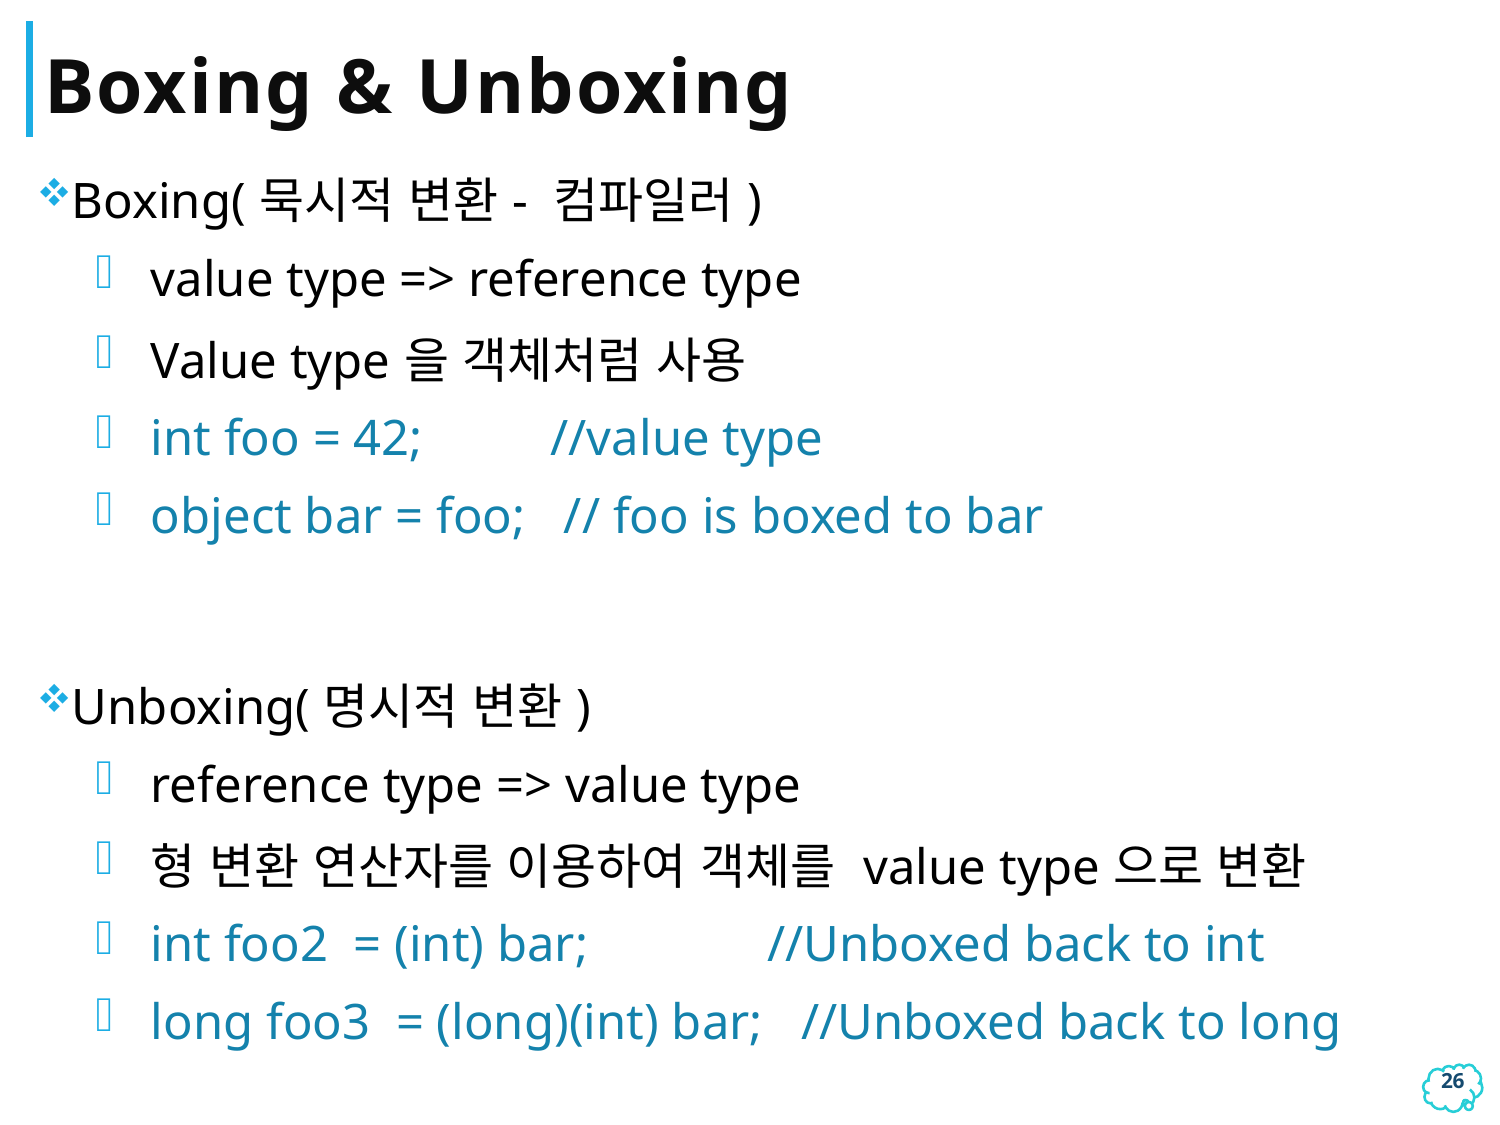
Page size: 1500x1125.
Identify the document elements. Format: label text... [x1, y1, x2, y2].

title Boxing & Unboxing [29, 21, 1226, 138]
list Boxing(묵시적 변환- 컴파일러) value type => reference type Value type을 객체처럼 사용 int foo = 42; //value type object bar = foo; // foo is boxed to bar Unboxing(명시적 변환) reference type => value type 형 변환 연산자를 이용하여 객체를 value type으로 변환 int foo2 = (int) bar; //Unboxed back to int long foo3 = (long)(int) bar; //Unboxed back to long [29, 147, 1471, 1069]
slide_number 25 [1385, 1059, 1480, 1111]
